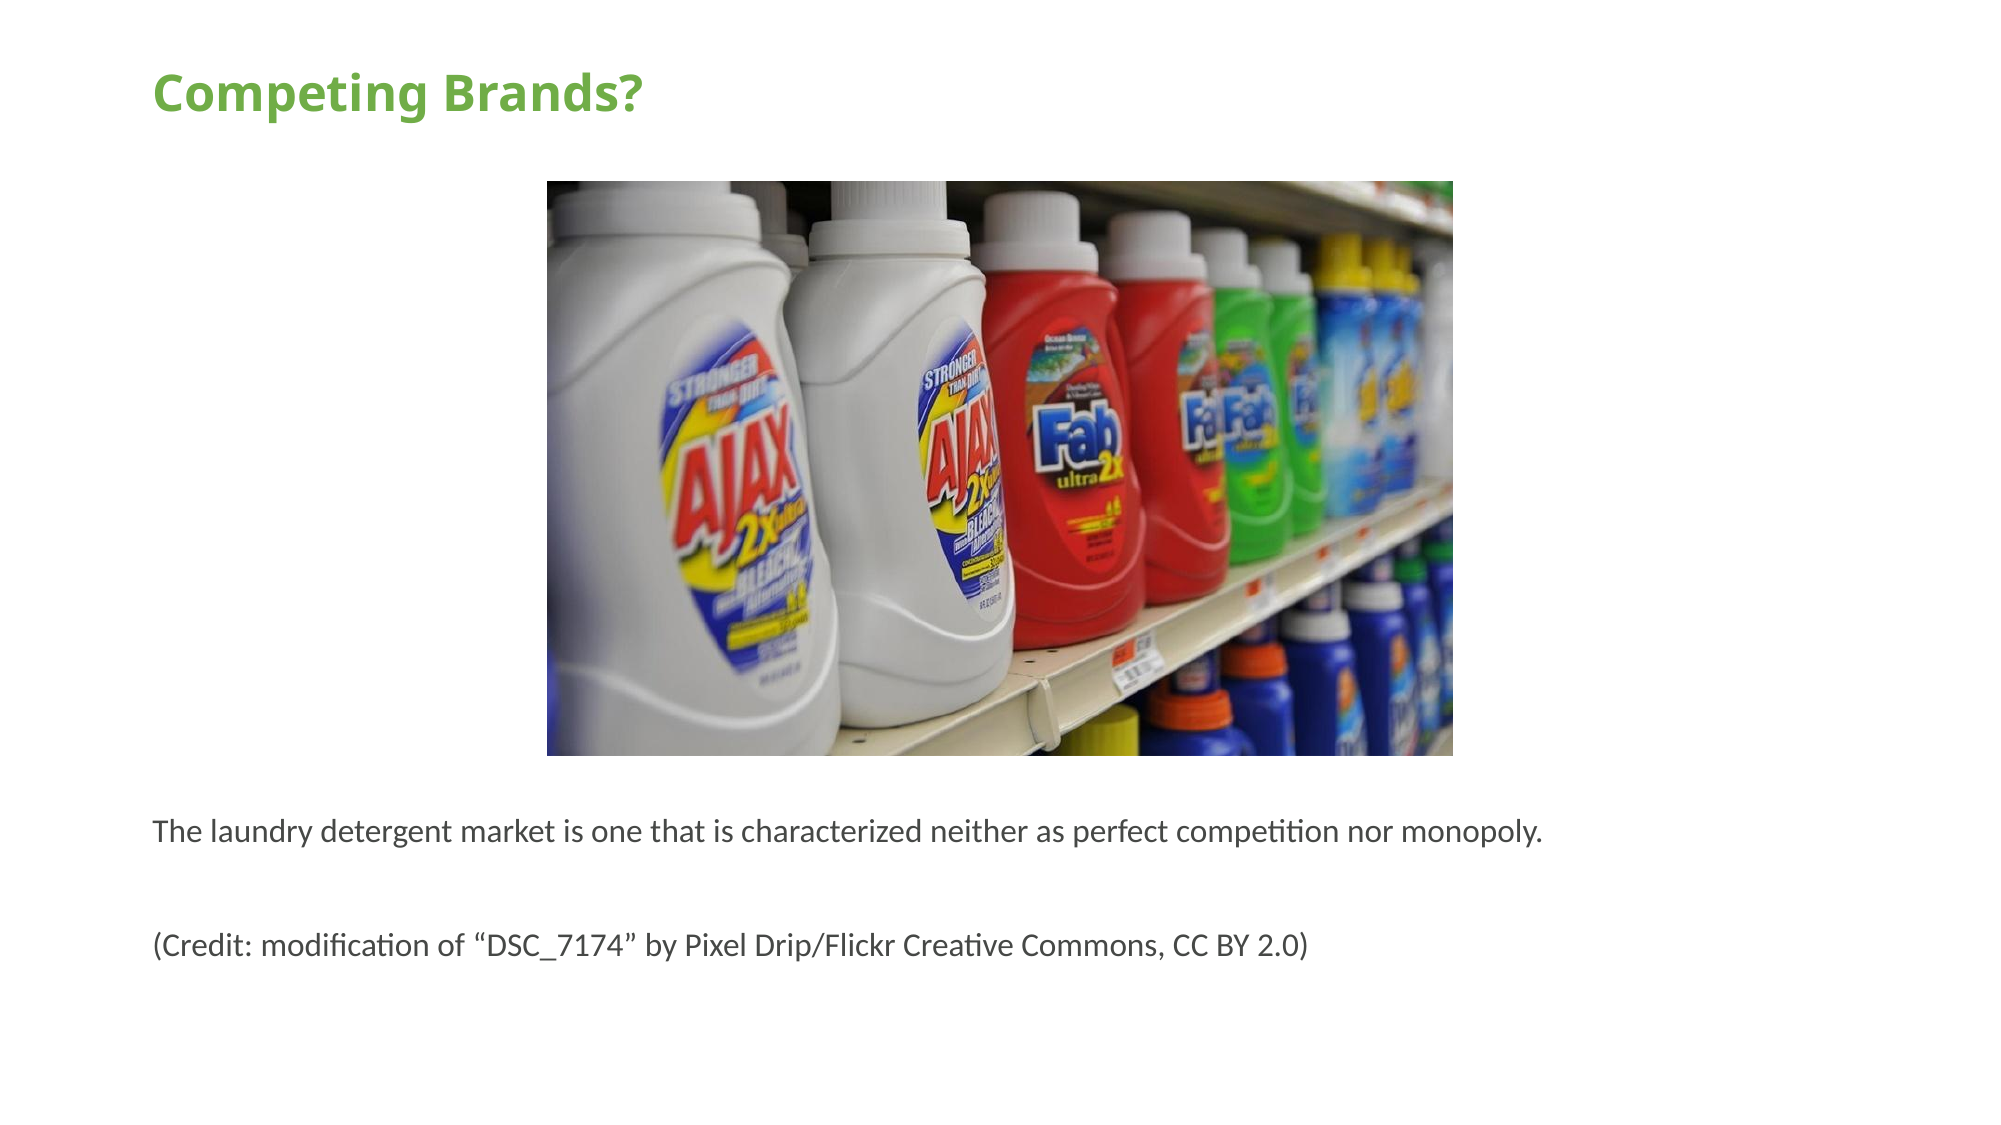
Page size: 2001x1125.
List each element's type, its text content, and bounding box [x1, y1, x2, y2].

picture [547, 181, 1453, 756]
title Competing Brands? [137, 59, 1863, 130]
list The laundry detergent market is one that is characterized neither as perfect competition nor monopoly. (Credit: modification of “DSC_7174” by Pixel Drip/Flickr Creative Commons, CC BY 2.0) [137, 806, 1863, 1016]
